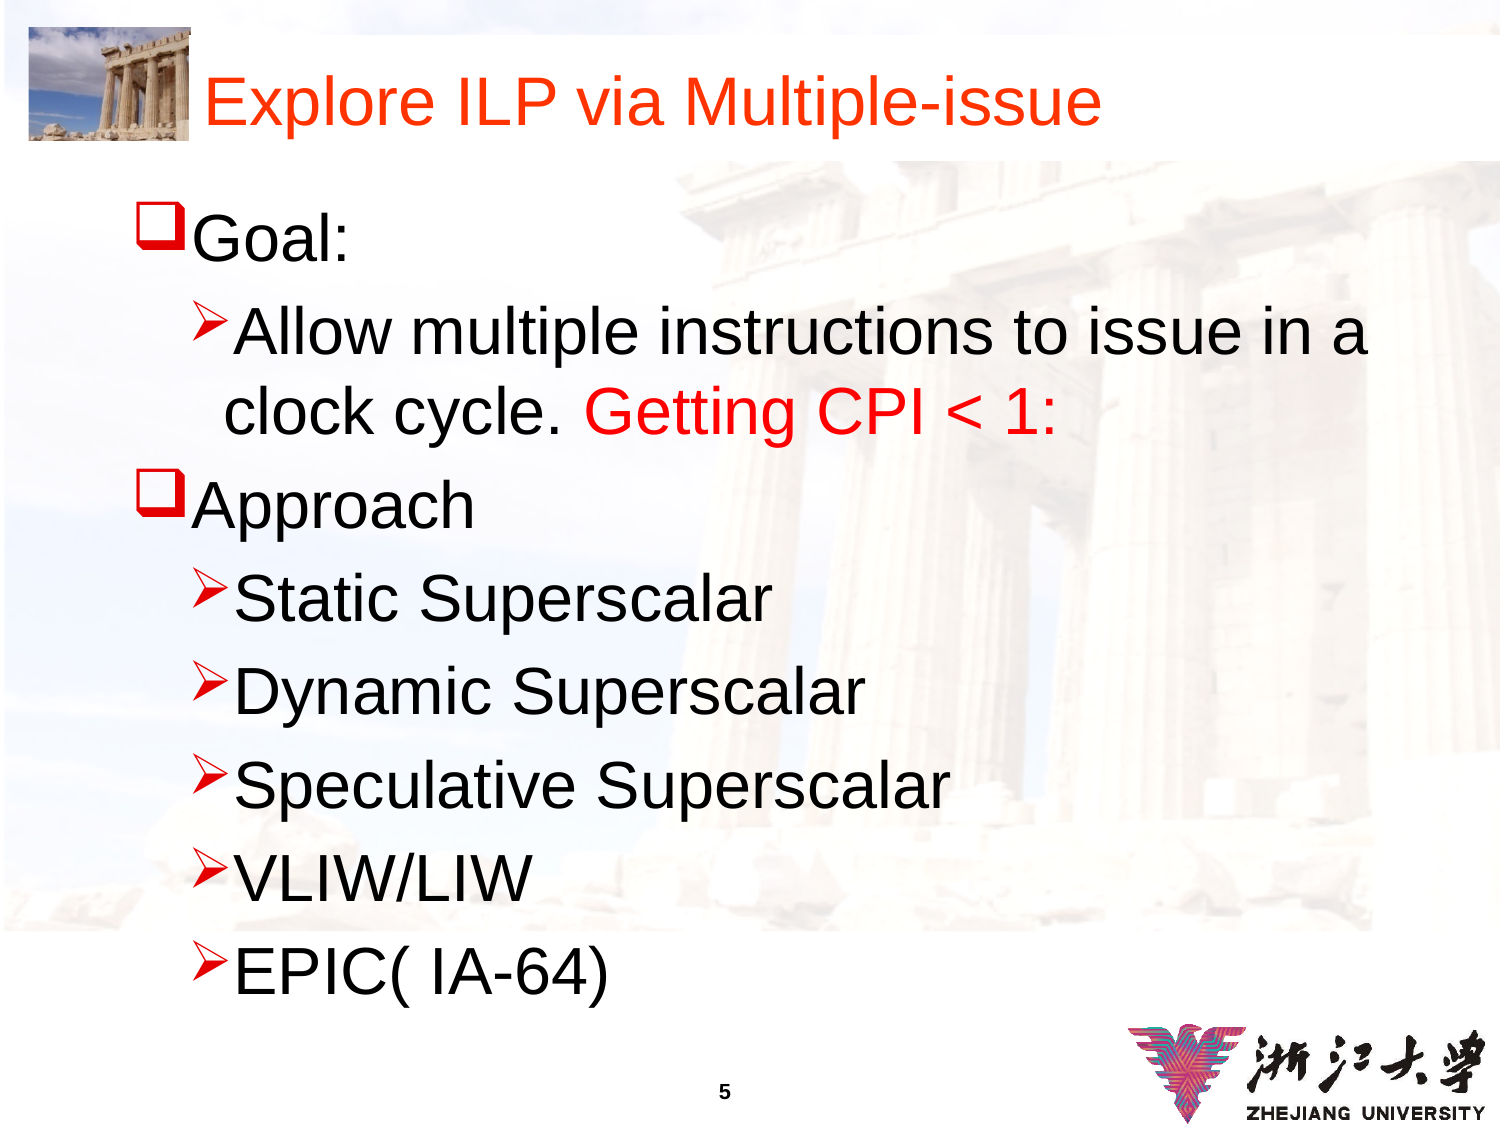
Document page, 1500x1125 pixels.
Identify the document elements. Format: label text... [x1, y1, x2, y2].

list Goal: Allow multiple instructions to issue in a clock cycle. Getting CPI < 1: Approach Static Superscalar Dynamic Superscalar Speculative Superscalar VLIW/LIW EPIC( IA-64) [117, 187, 1473, 952]
picture [0, 0, 1500, 1125]
title Explore ILP via Multiple-issue [188, 35, 1500, 161]
